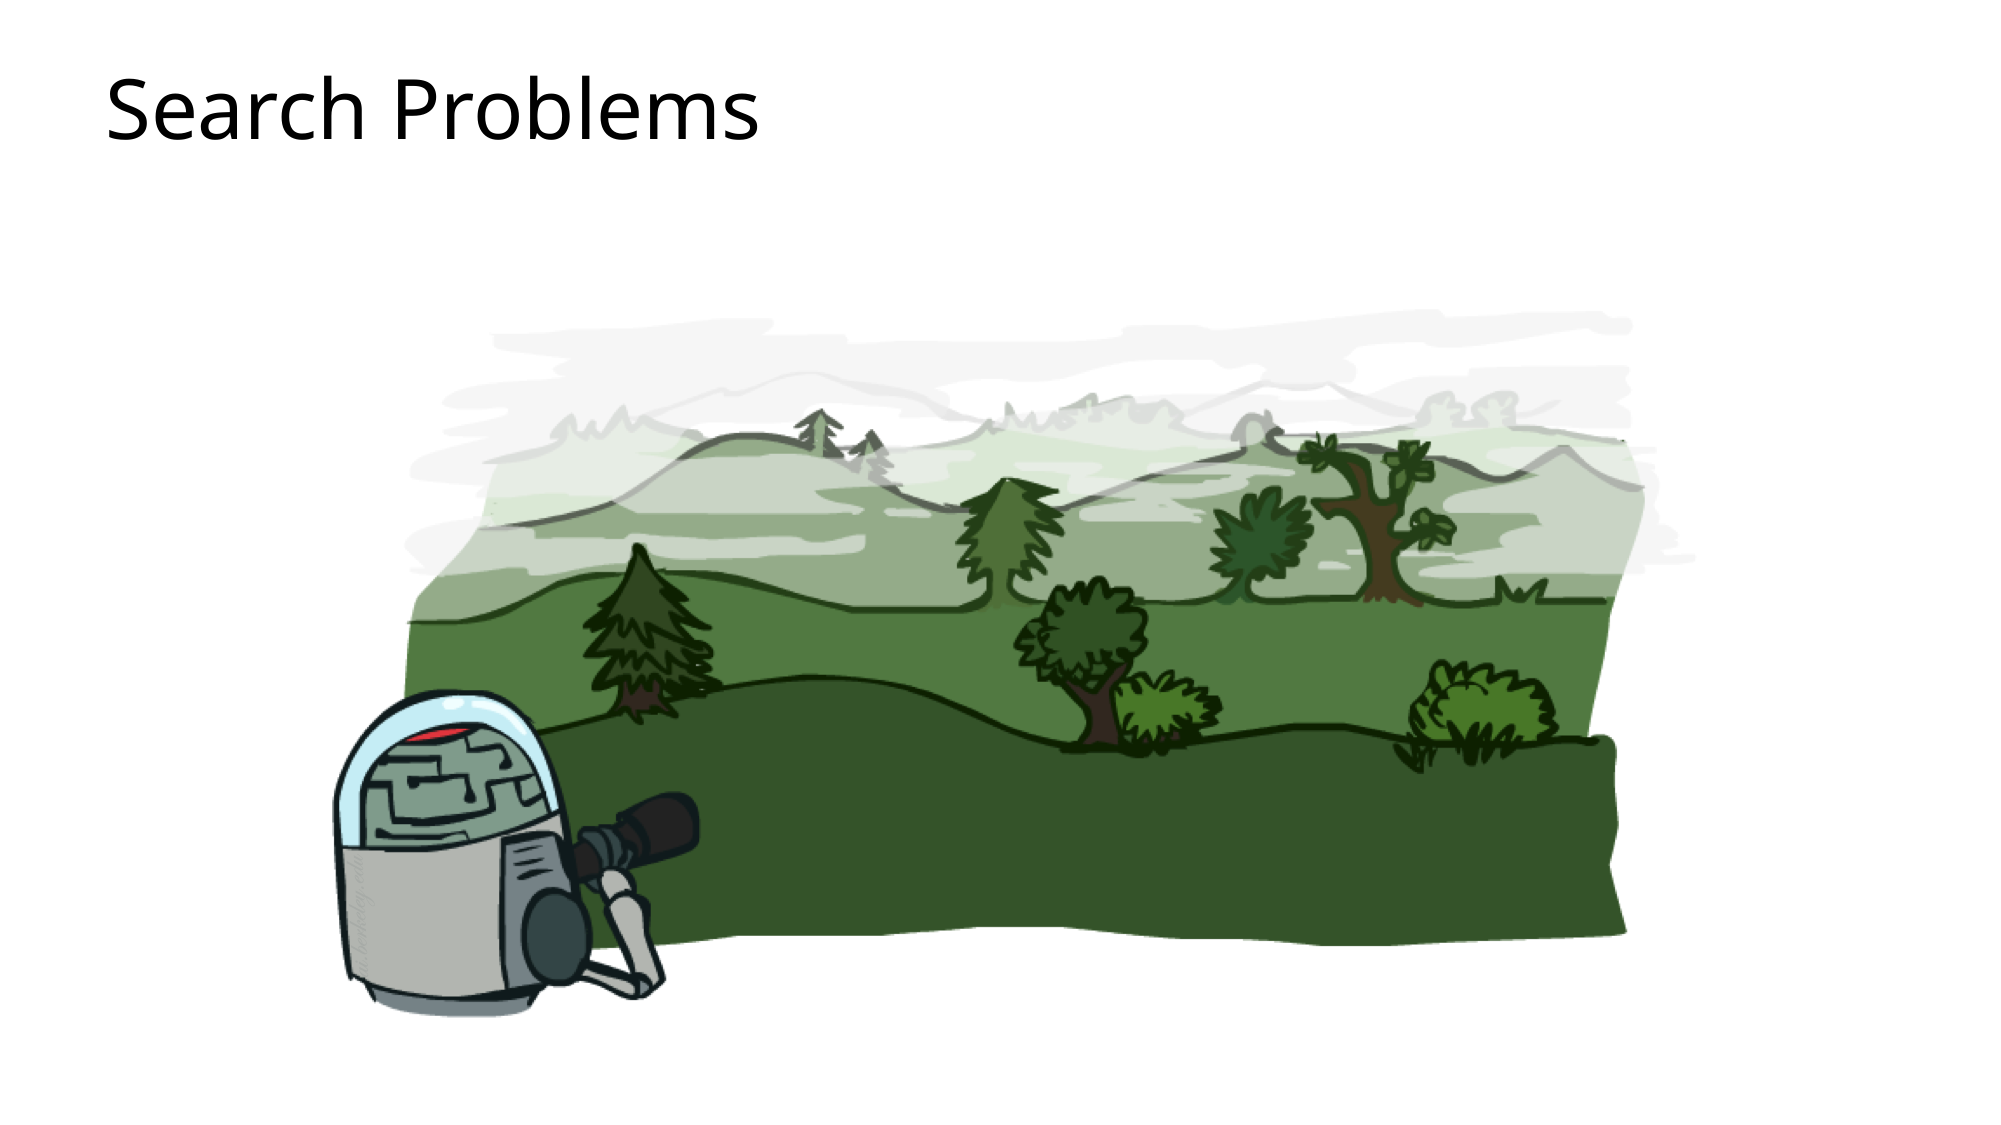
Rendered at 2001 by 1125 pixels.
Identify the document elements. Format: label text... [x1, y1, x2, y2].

picture [300, 187, 1700, 1046]
title Search Problems [90, 60, 1816, 164]
